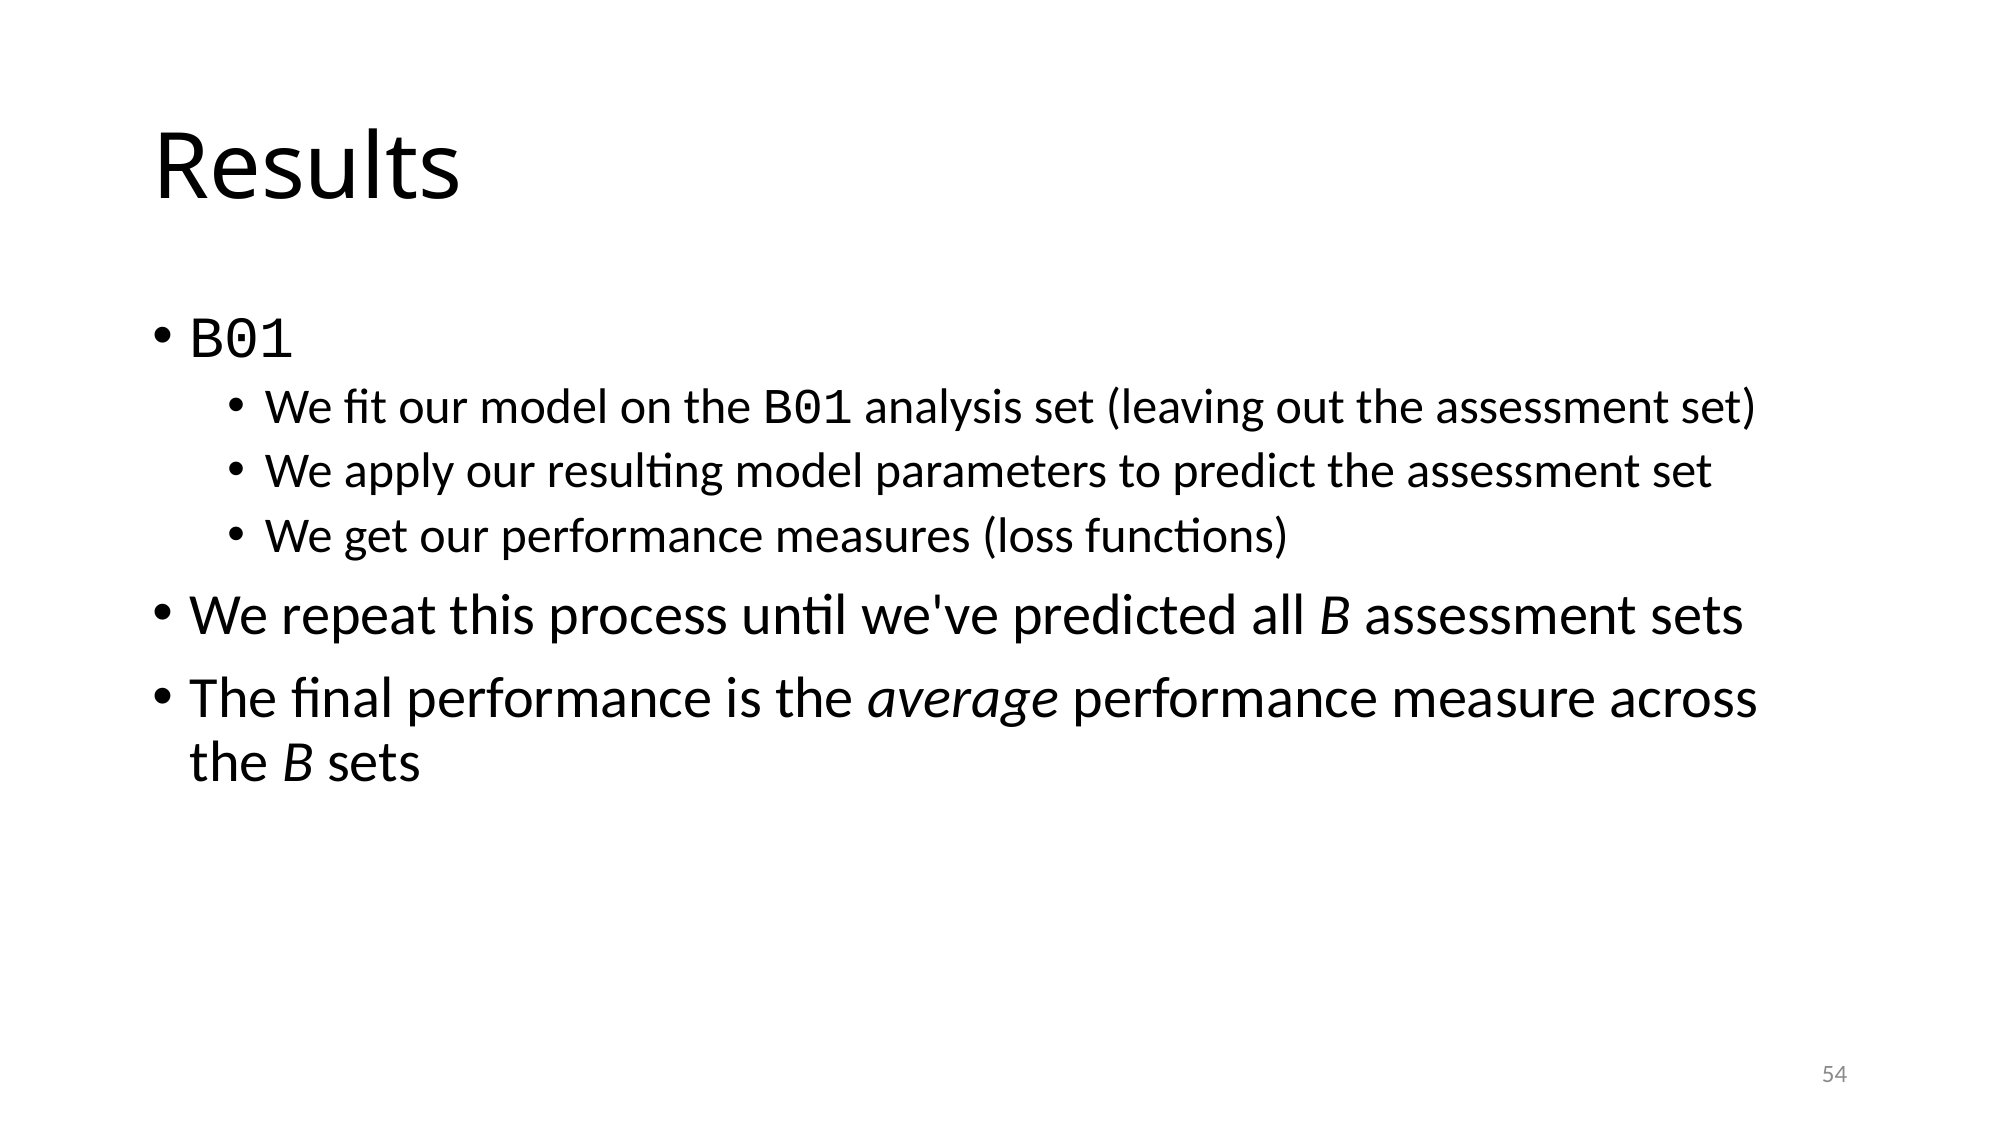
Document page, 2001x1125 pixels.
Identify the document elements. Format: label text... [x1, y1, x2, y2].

title Results [137, 59, 1863, 278]
slide_number 54 [1412, 1042, 1863, 1103]
list B01 We fit our model on the B01 analysis set (leaving out the assessment set) We apply our resulting model parameters to predict the assessment set We get our performance measures (loss functions) We repeat this process until we've predicted all B assessment sets The final performance is the average performance measure across the B sets [137, 299, 1863, 1014]
